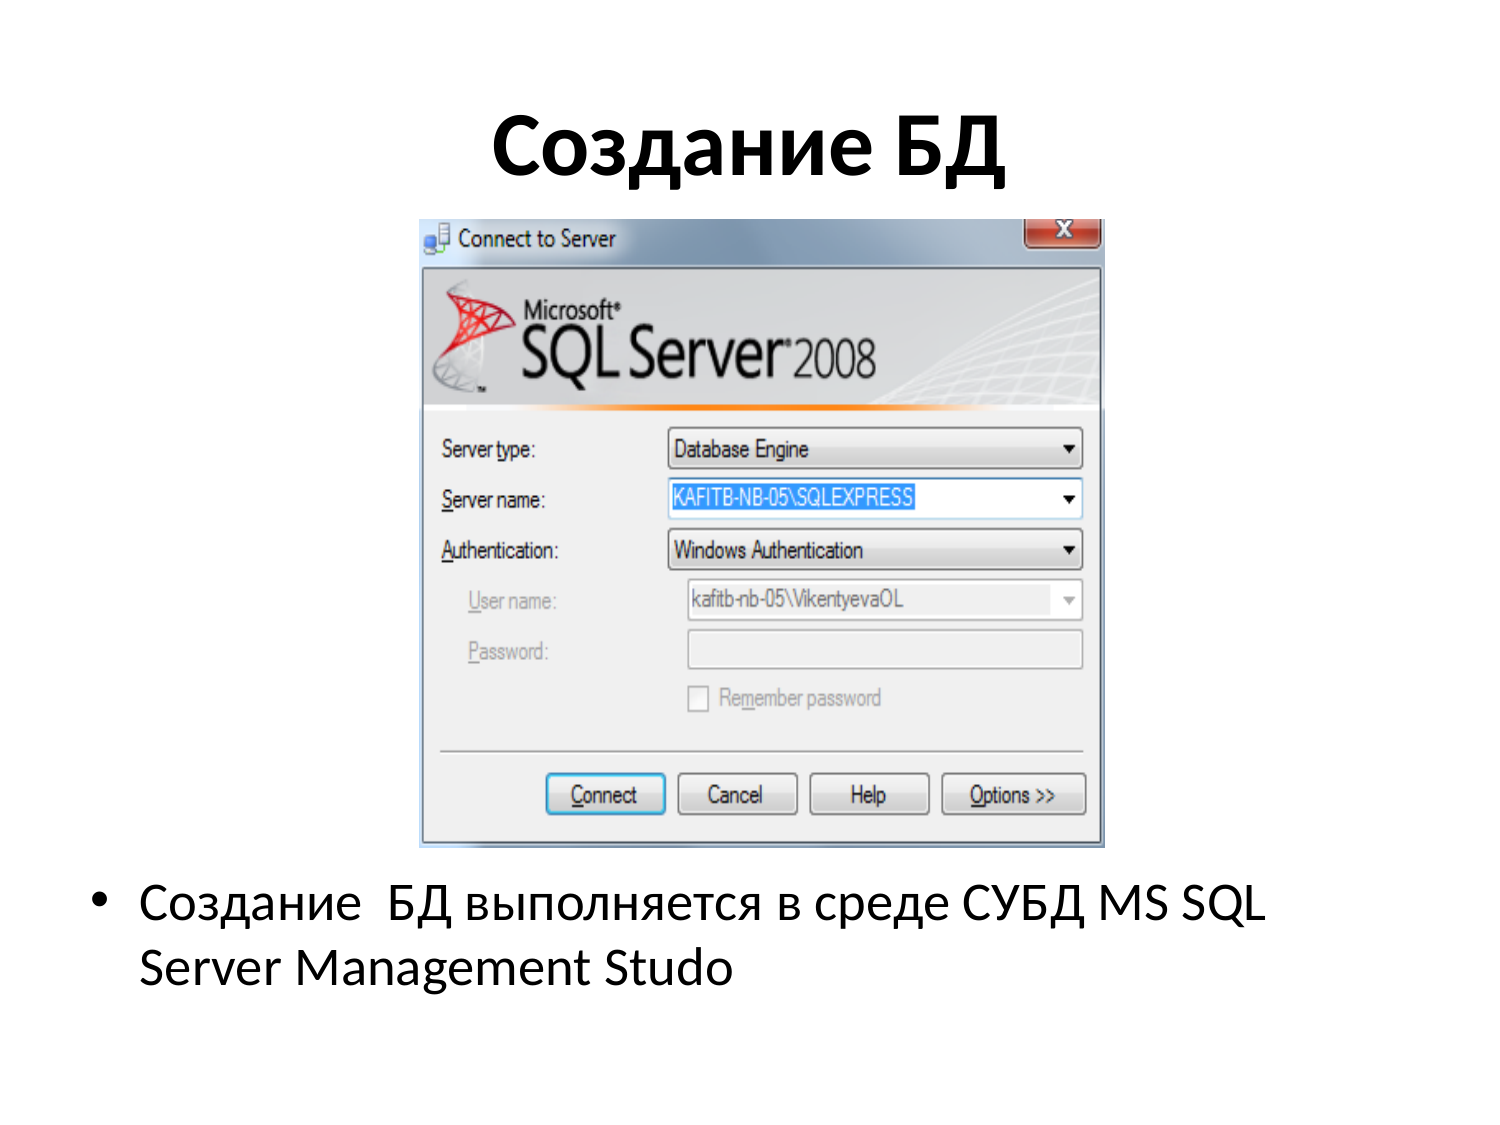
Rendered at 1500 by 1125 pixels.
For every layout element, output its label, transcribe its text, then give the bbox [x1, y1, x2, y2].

picture [418, 219, 1105, 848]
list Создание БД выполняется в среде СУБД MS SQL Server Management Studo [75, 857, 1425, 1005]
title Создание БД [75, 45, 1425, 233]
